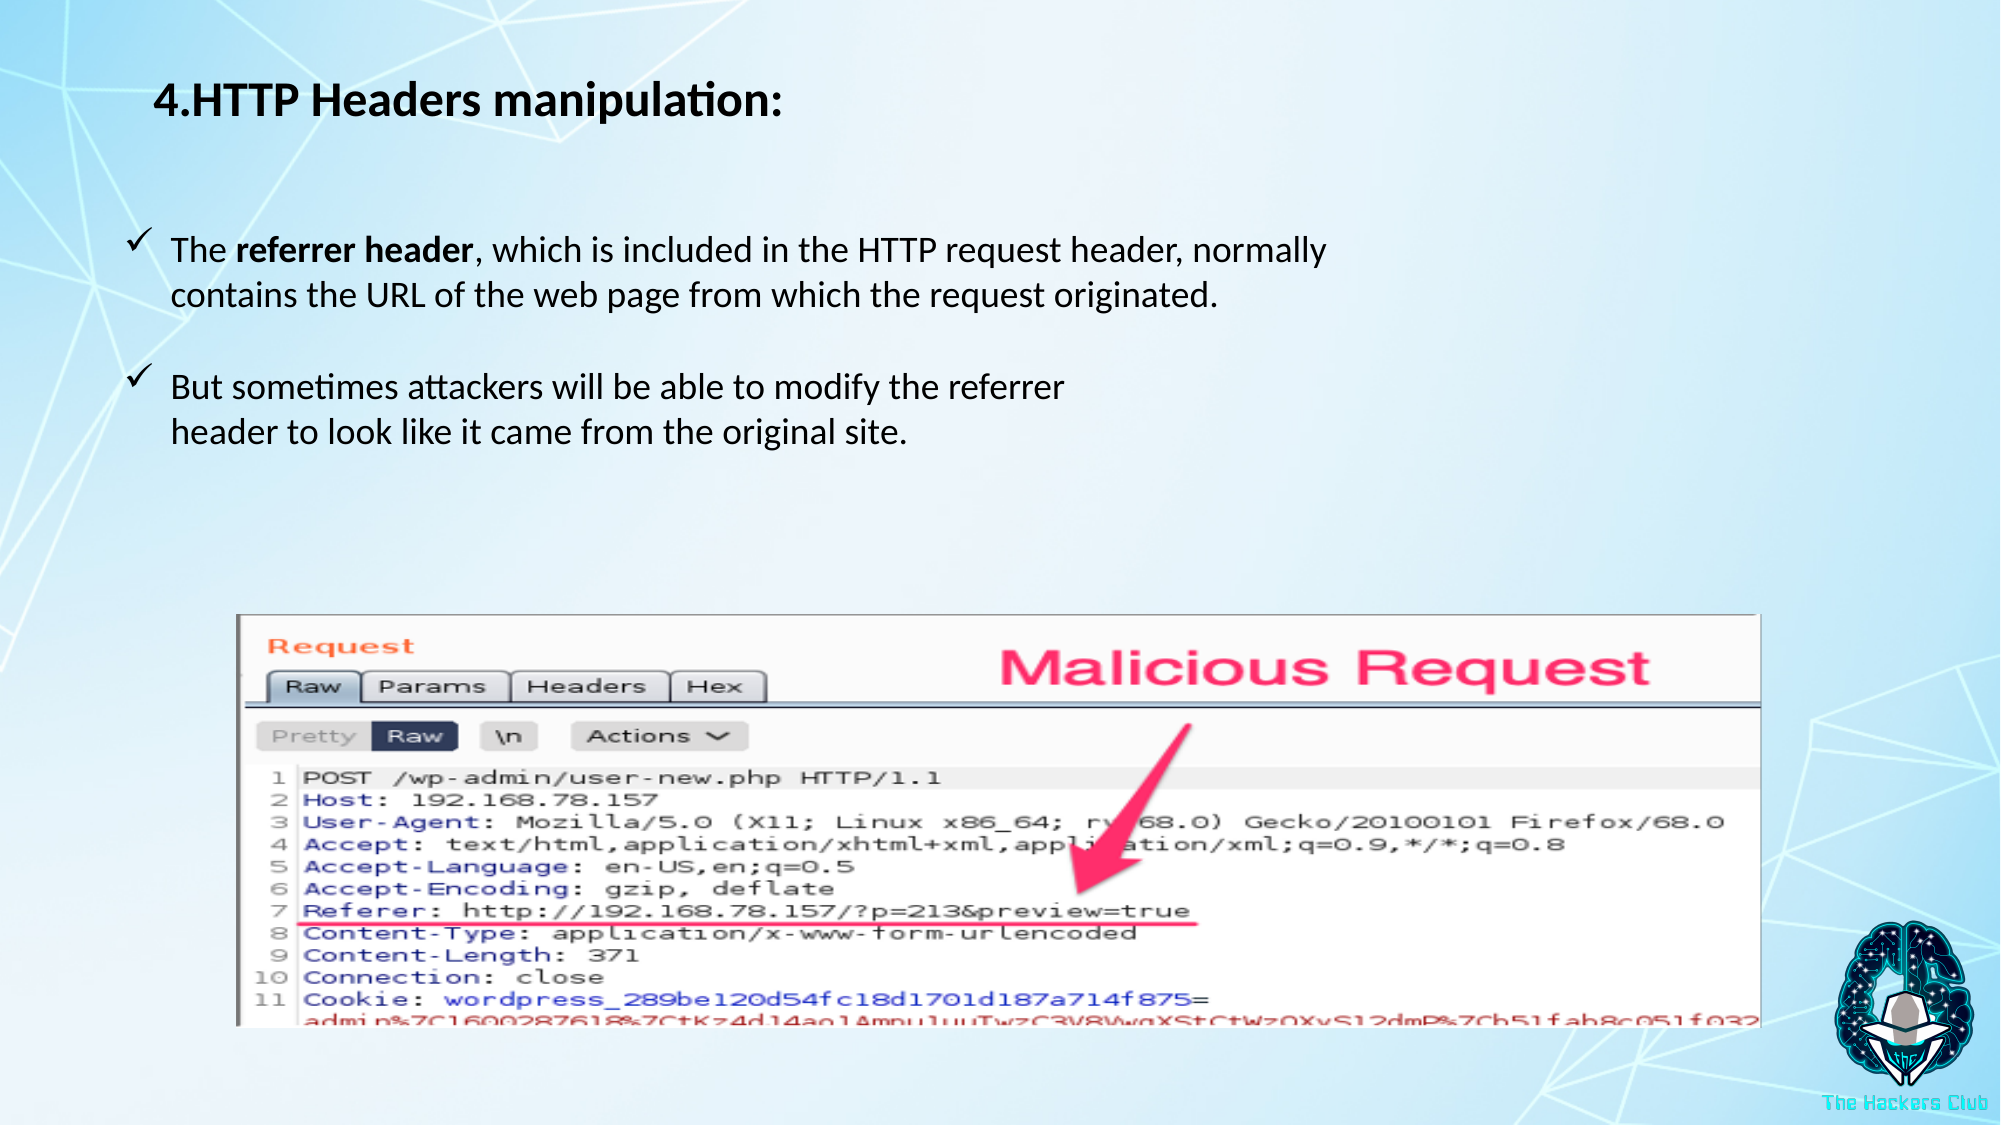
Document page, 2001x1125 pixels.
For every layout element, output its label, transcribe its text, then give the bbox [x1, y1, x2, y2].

text_box 4.HTTP Headers manipulation: [138, 58, 800, 134]
text_box But sometimes attackers will be able to modify the referrer header to look like it came from the original site. [109, 354, 1109, 459]
text_box The referrer header, which is included in the HTTP request header, normally contains the URL of the web page from which the request originated. [109, 217, 1356, 323]
picture [0, 0, 2001, 1125]
